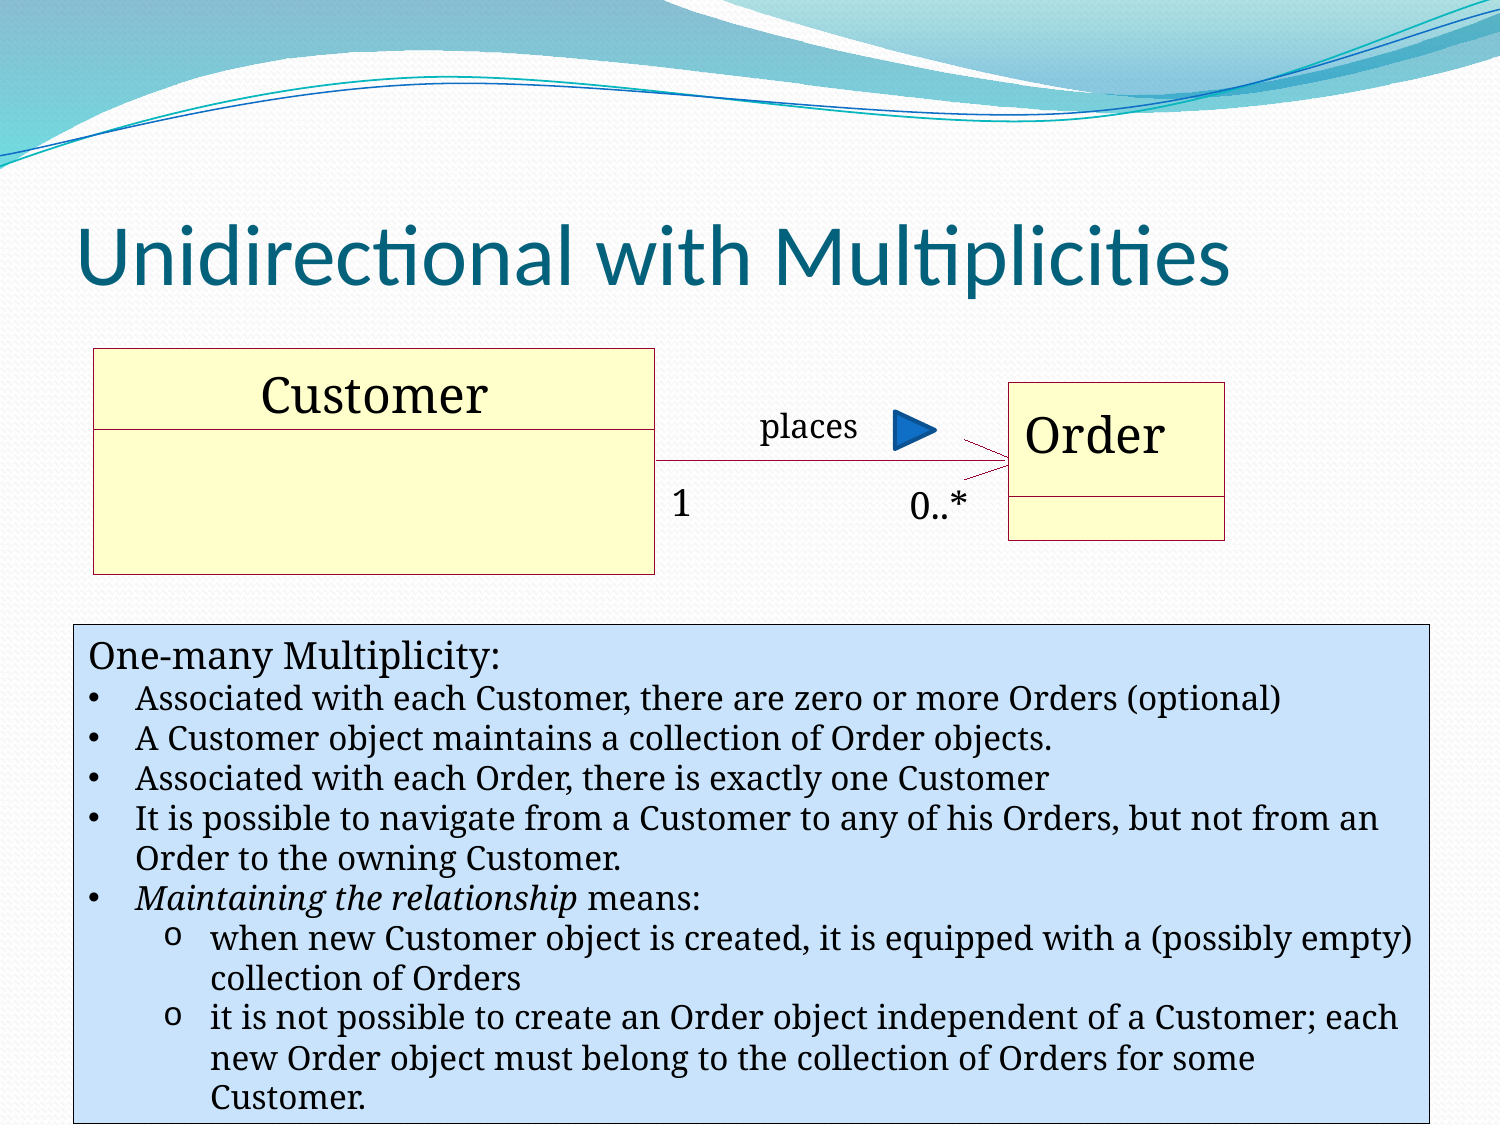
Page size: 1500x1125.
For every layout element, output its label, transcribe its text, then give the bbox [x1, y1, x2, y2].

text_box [93, 347, 1226, 575]
title Unidirectional with Multiplicities [75, 115, 1425, 303]
text_box One-many Multiplicity: Associated with each Customer, there are zero or more Orders (optional) A Customer object maintains a collection of Order objects. Associated with each Order, there is exactly one Customer It is possible to navigate from a Customer to any of his Orders, but not from an Order to the owning Customer. Maintaining the relationship means: when new Customer object is created, it is equipped with a (possibly empty) collection of Orders it is not possible to create an Order object independent of a Customer; each new Order object must belong to the collection of Orders for some Customer. [73, 624, 1430, 1124]
